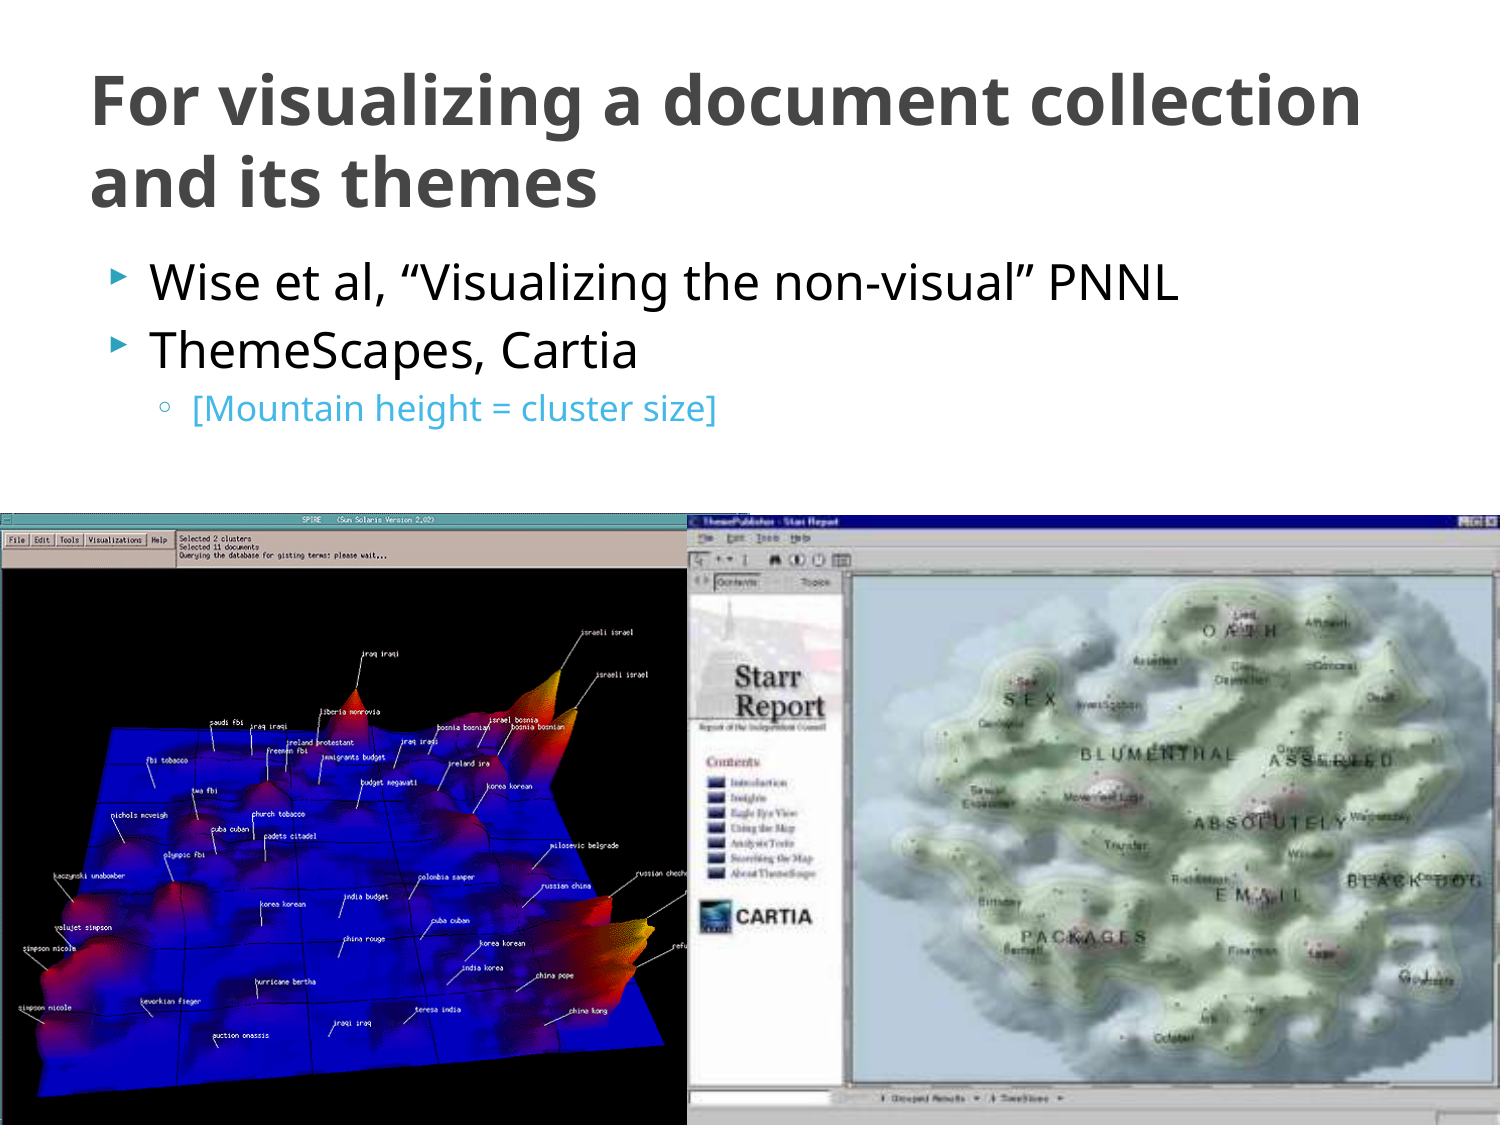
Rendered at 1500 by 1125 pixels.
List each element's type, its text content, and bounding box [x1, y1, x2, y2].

title For visualizing a document collection and its themes [75, 45, 1425, 233]
picture [0, 513, 1500, 1125]
list Wise et al, “Visualizing the non-visual” PNNL ThemeScapes, Cartia [Mountain height = cluster size] [75, 242, 1425, 515]
